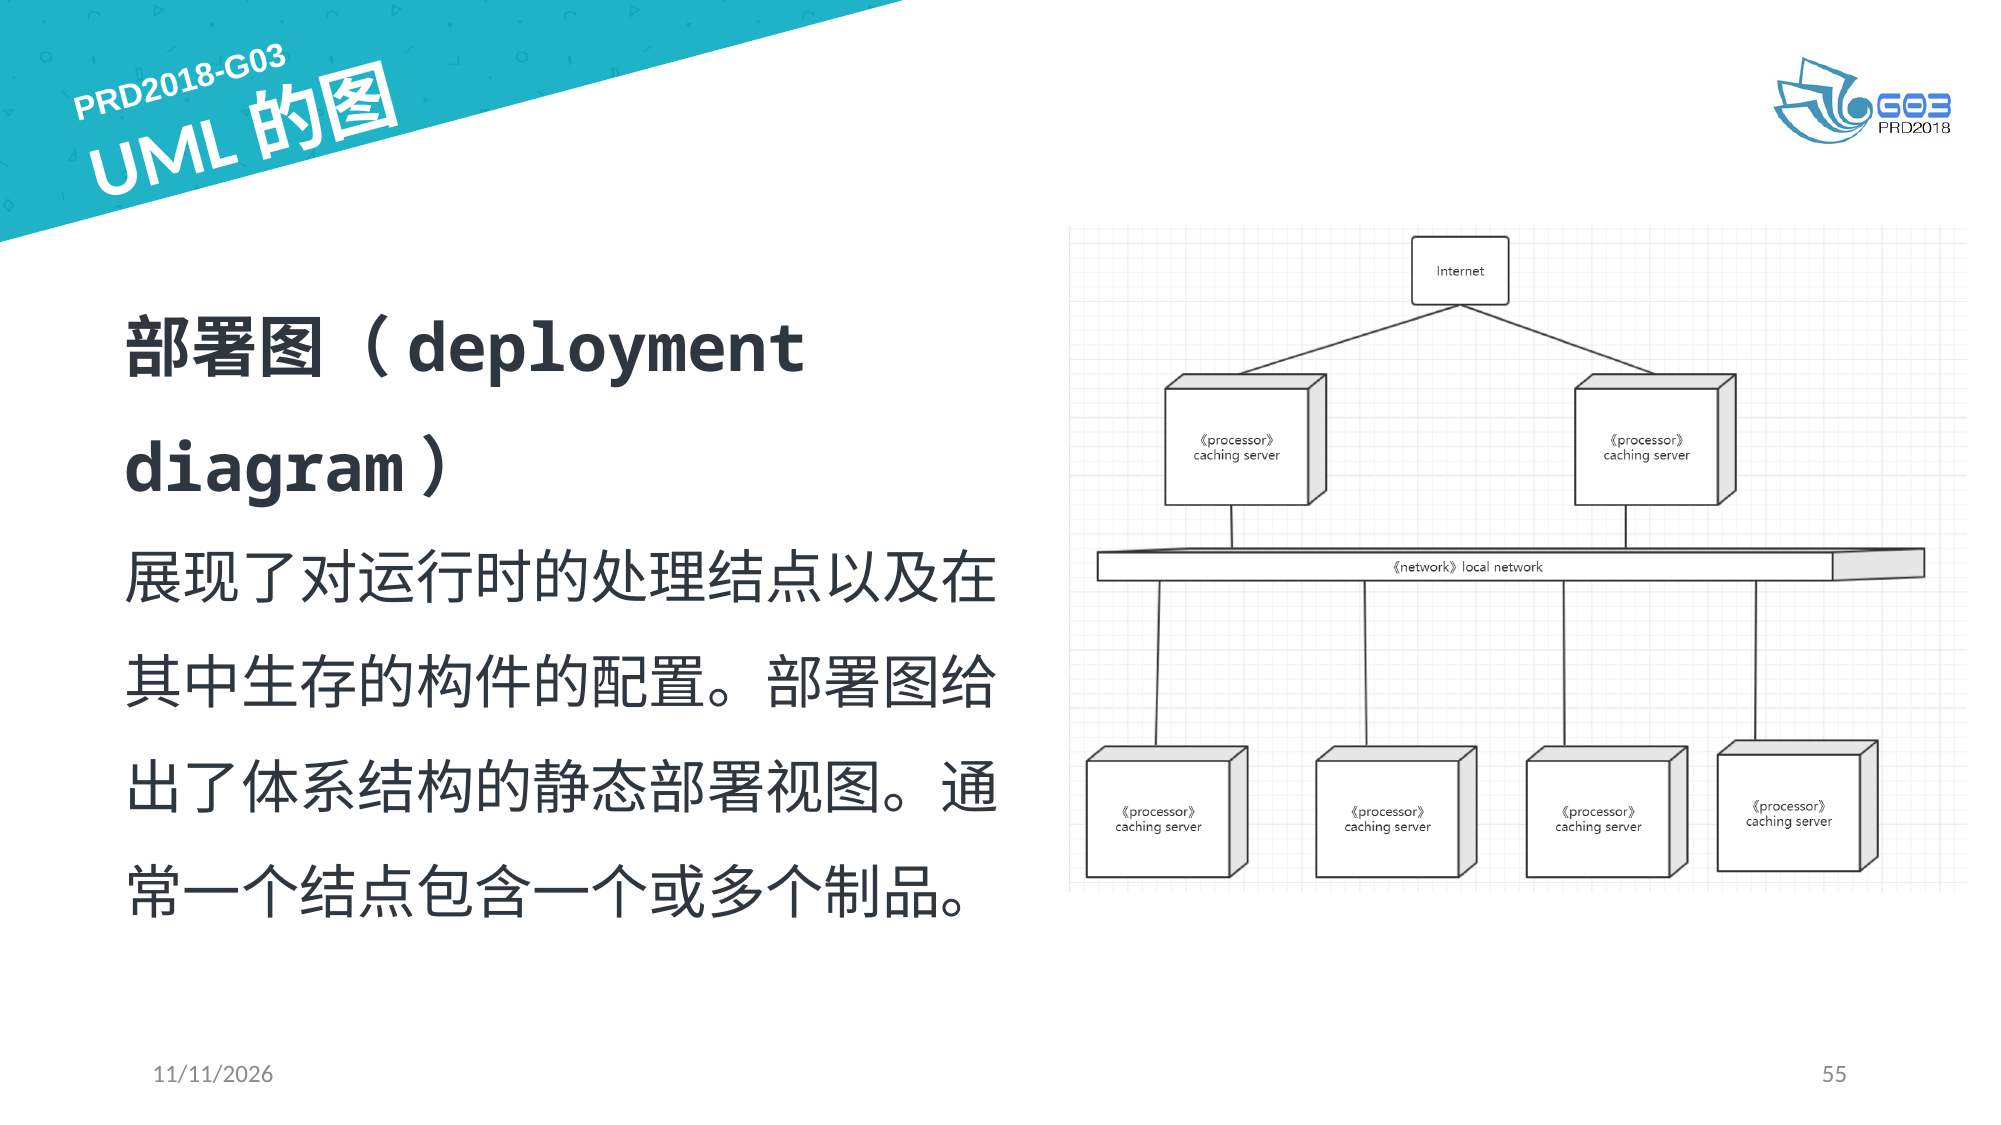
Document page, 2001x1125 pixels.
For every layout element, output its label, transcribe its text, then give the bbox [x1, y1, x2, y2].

picture [1068, 225, 1967, 892]
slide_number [137, 1042, 588, 1103]
text_box [0, 0, 366, 243]
slide_number 55 [1412, 1042, 1863, 1103]
text_box 部署图（deployment diagram） 展现了对运行时的处理结点以及在其中生存的构件的配置。部署图给出了体系结构的静态部署视图。通常一个结点包含一个或多个制品。 [110, 257, 1021, 933]
picture [1758, 2, 1967, 210]
text_box [386, 0, 904, 130]
text_box PRD2018-G03 UML的图 [52, 0, 423, 226]
